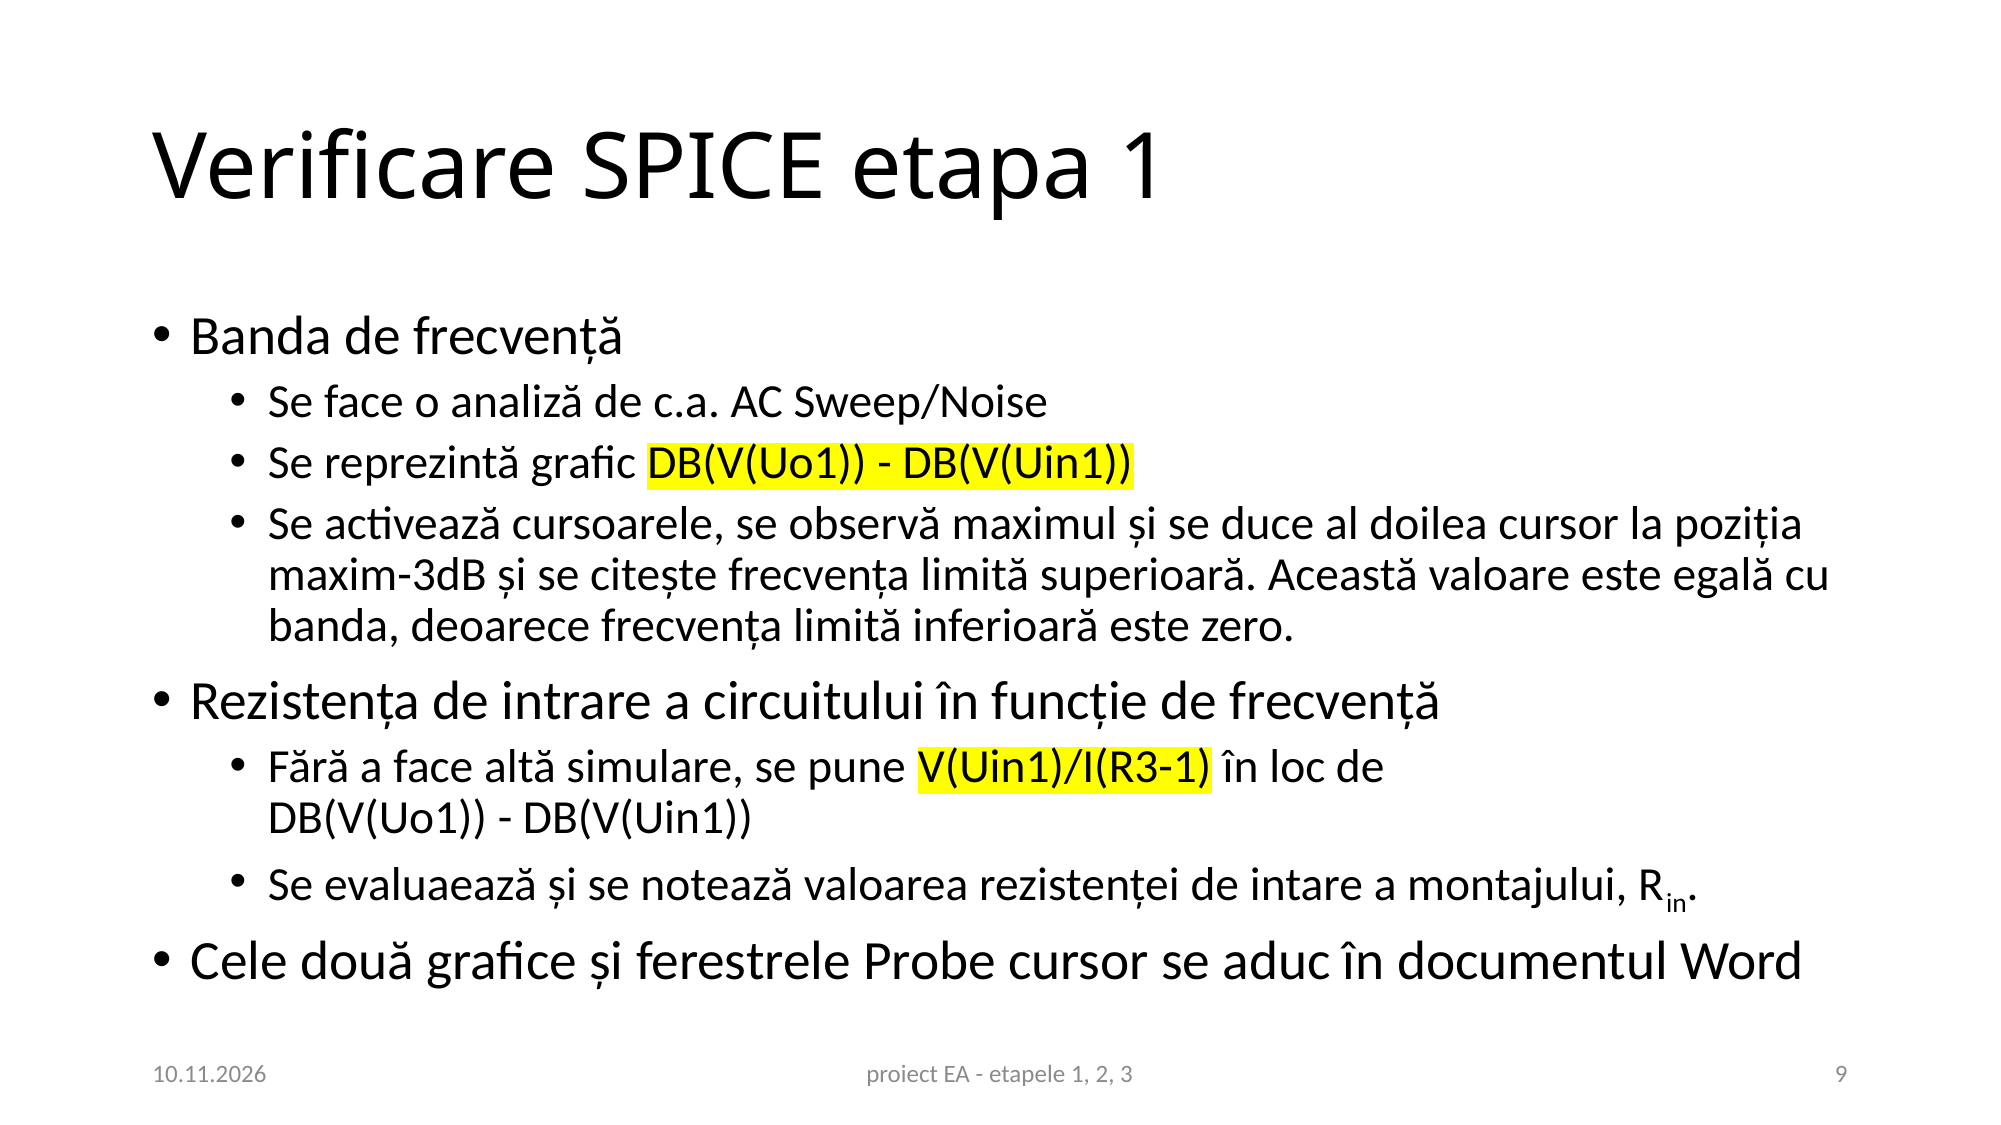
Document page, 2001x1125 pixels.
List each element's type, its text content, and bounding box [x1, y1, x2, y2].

footer proiect EA - etapele 1, 2, 3 [662, 1042, 1338, 1103]
slide_number 9 [1412, 1042, 1863, 1103]
title Verificare SPICE etapa 1 [137, 59, 1863, 278]
list Banda de frecvență Se face o analiză de c.a. AC Sweep/Noise Se reprezintă grafic DB(V(Uo1)) - DB(V(Uin1)) Se activează cursoarele, se observă maximul și se duce al doilea cursor la poziția maxim-3dB și se citește frecvența limită superioară. Această valoare este egală cu banda, deoarece frecvența limită inferioară este zero. Rezistența de intrare a circuitului în funcție de frecvență Fără a face altă simulare, se pune V(Uin1)/I(R3-1) în loc de DB(V(Uo1)) - DB(V(Uin1)) Se evaluaează și se notează valoarea rezistenței de intare a montajului, Rin. Cele două grafice și ferestrele Probe cursor se aduc în documentul Word [137, 299, 1863, 1014]
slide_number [137, 1042, 588, 1103]
